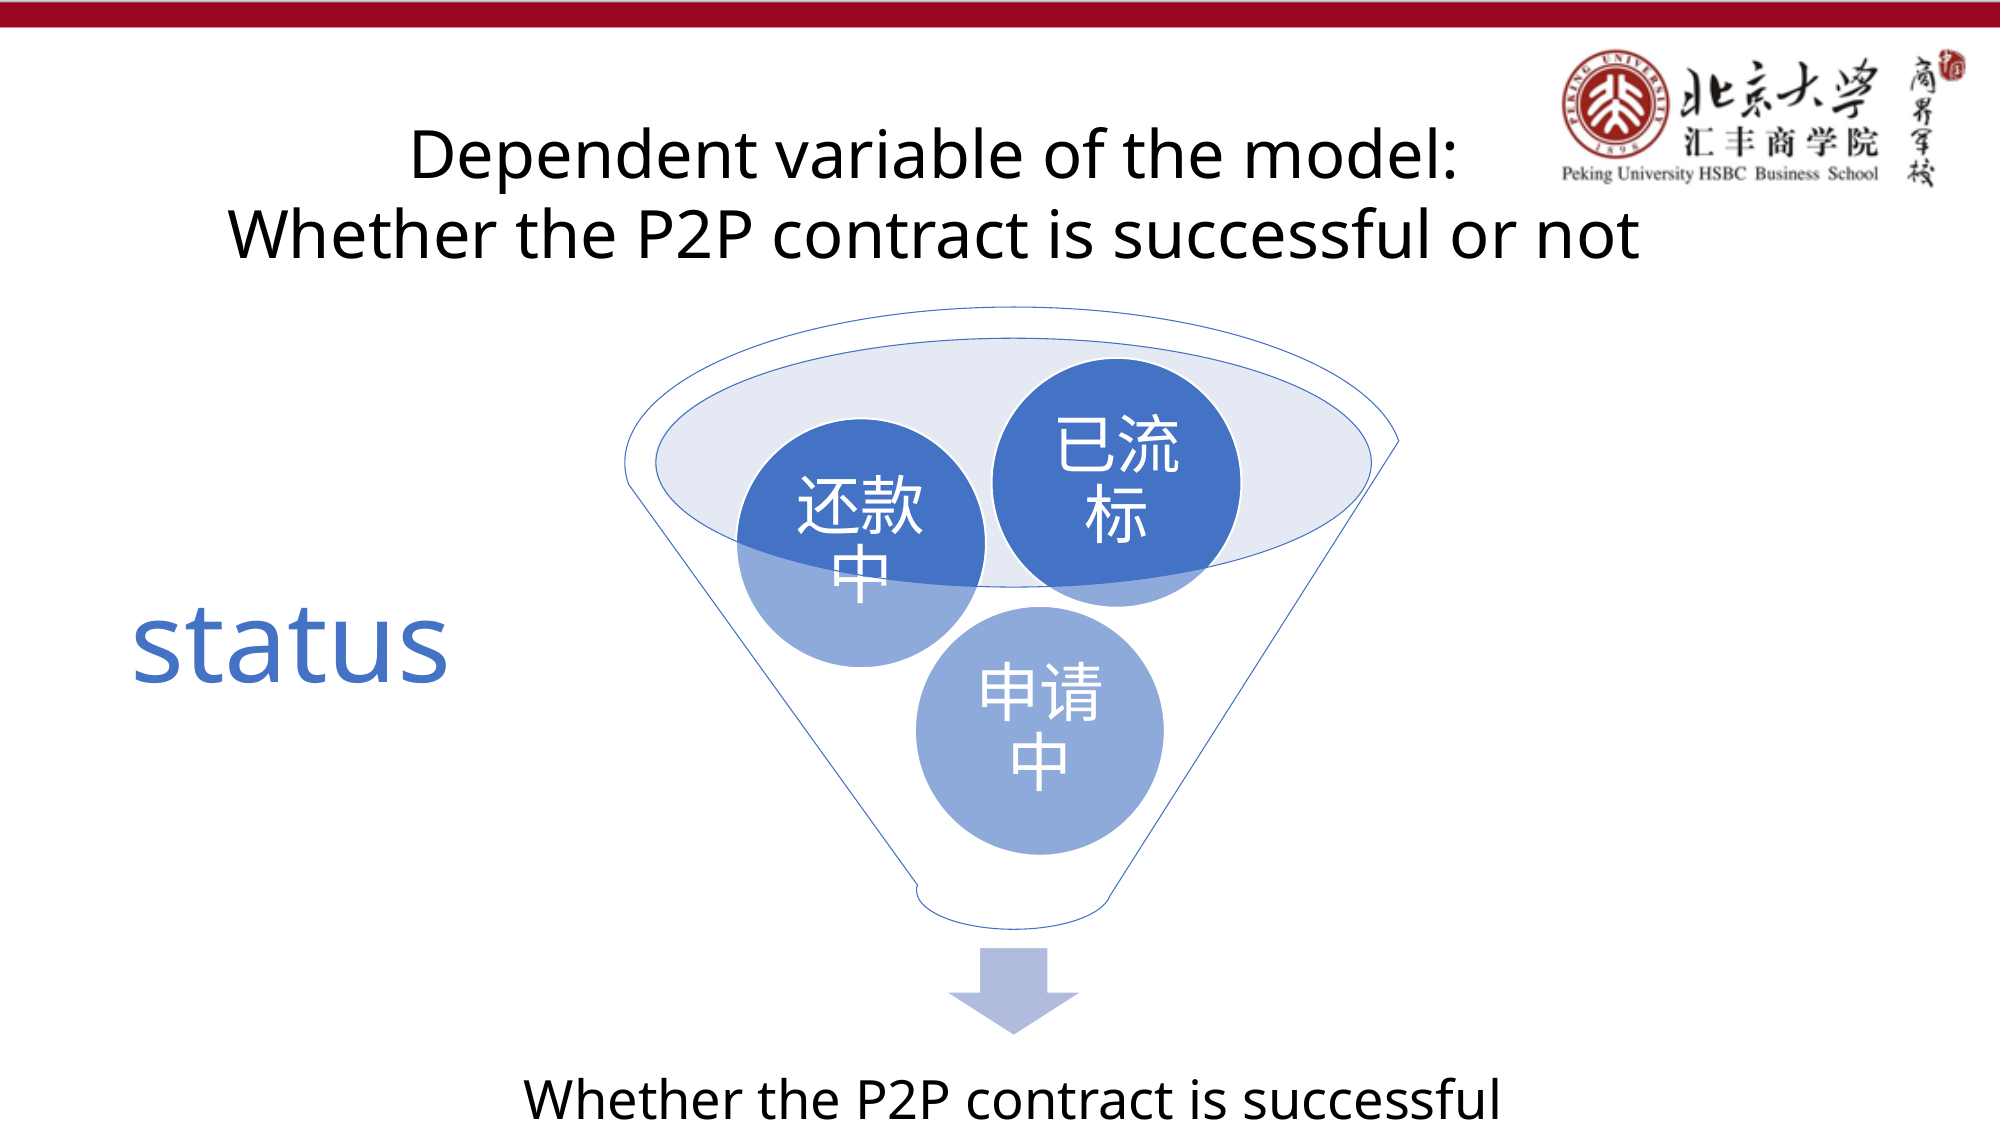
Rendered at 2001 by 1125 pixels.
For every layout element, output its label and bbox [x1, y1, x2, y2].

picture [0, 0, 2000, 1125]
text_box [347, 301, 1681, 1125]
